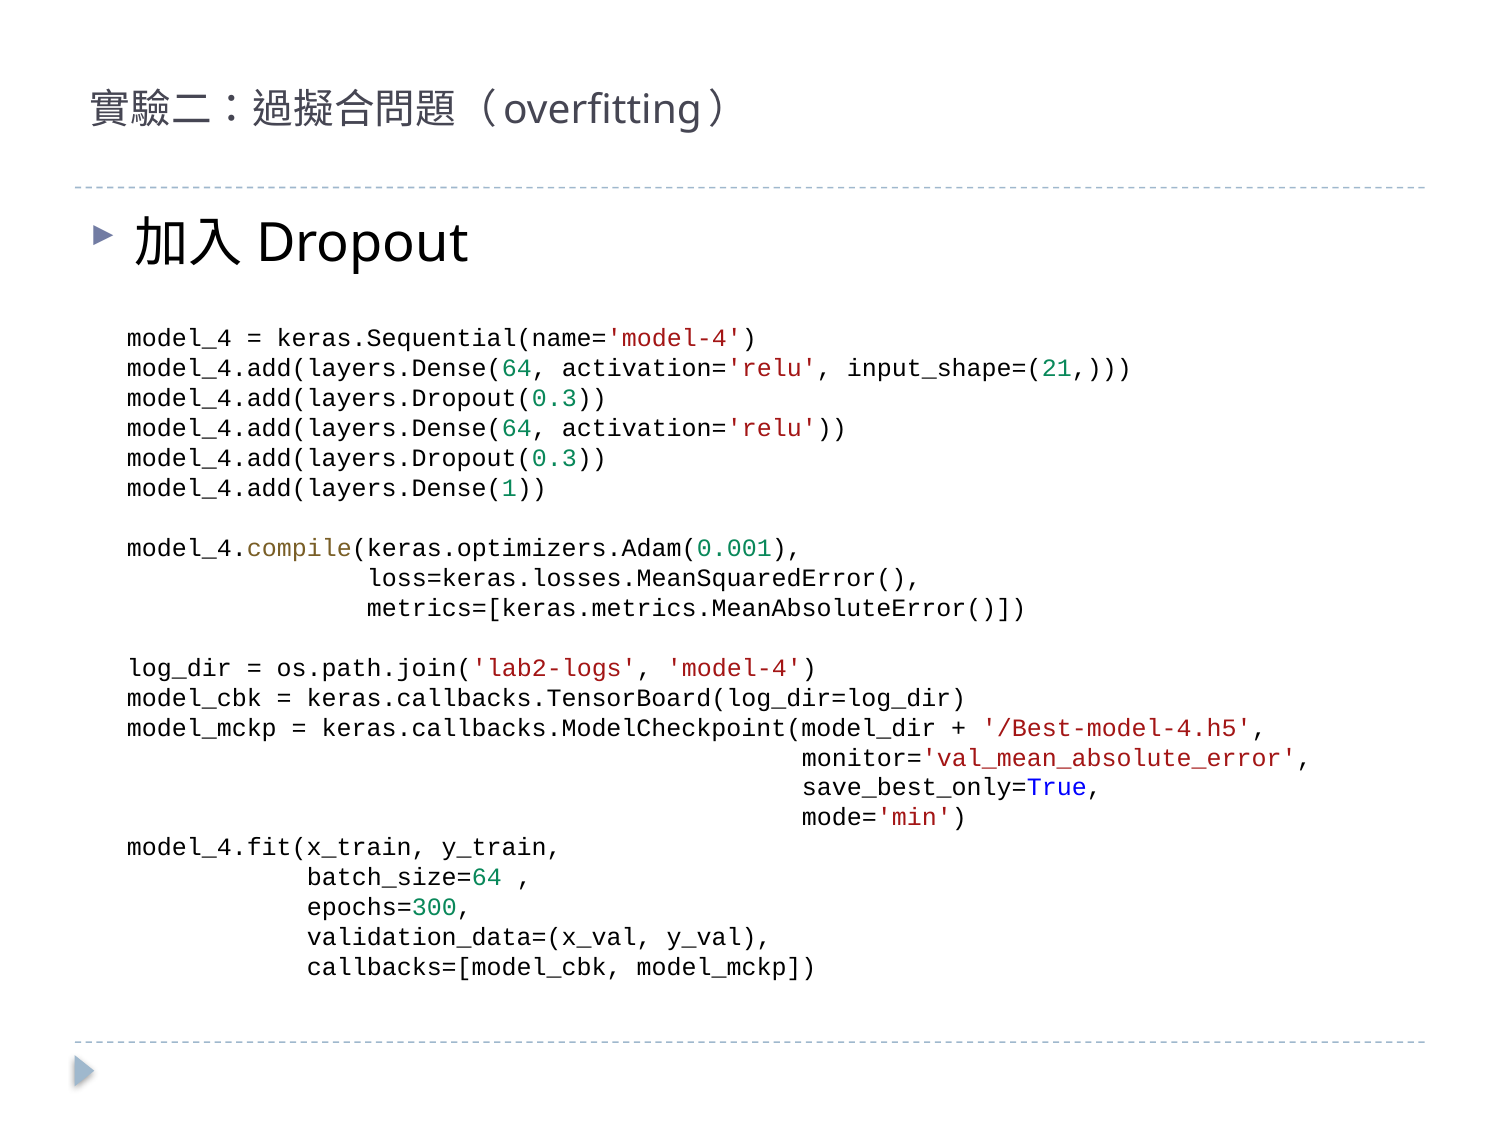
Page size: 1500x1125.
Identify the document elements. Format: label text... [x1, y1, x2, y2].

title 實驗二：過擬合問題（overfitting） [75, 24, 1425, 188]
list 加入Dropout [75, 200, 1425, 1010]
text_box model_4 = keras.Sequential(name='model-4') model_4.add(layers.Dense(64, activation='relu', input_shape=(21,))) model_4.add(layers.Dropout(0.3)) model_4.add(layers.Dense(64, activation='relu')) model_4.add(layers.Dropout(0.3)) model_4.add(layers.Dense(1)) model_4.compile(keras.optimizers.Adam(0.001), loss=keras.losses.MeanSquaredError(), metrics=[keras.metrics.MeanAbsoluteError()]) log_dir = os.path.join('lab2-logs', 'model-4') model_cbk = keras.callbacks.TensorBoard(log_dir=log_dir) model_mckp = keras.callbacks.ModelCheckpoint(model_dir + '/Best-model-4.h5', monitor='val_mean_absolute_error', save_best_only=True, mode='min') model_4.fit(x_train, y_train, batch_size=64 , epochs=300, validation_data=(x_val, y_val), callbacks=[model_cbk, model_mckp]) [112, 314, 1500, 988]
